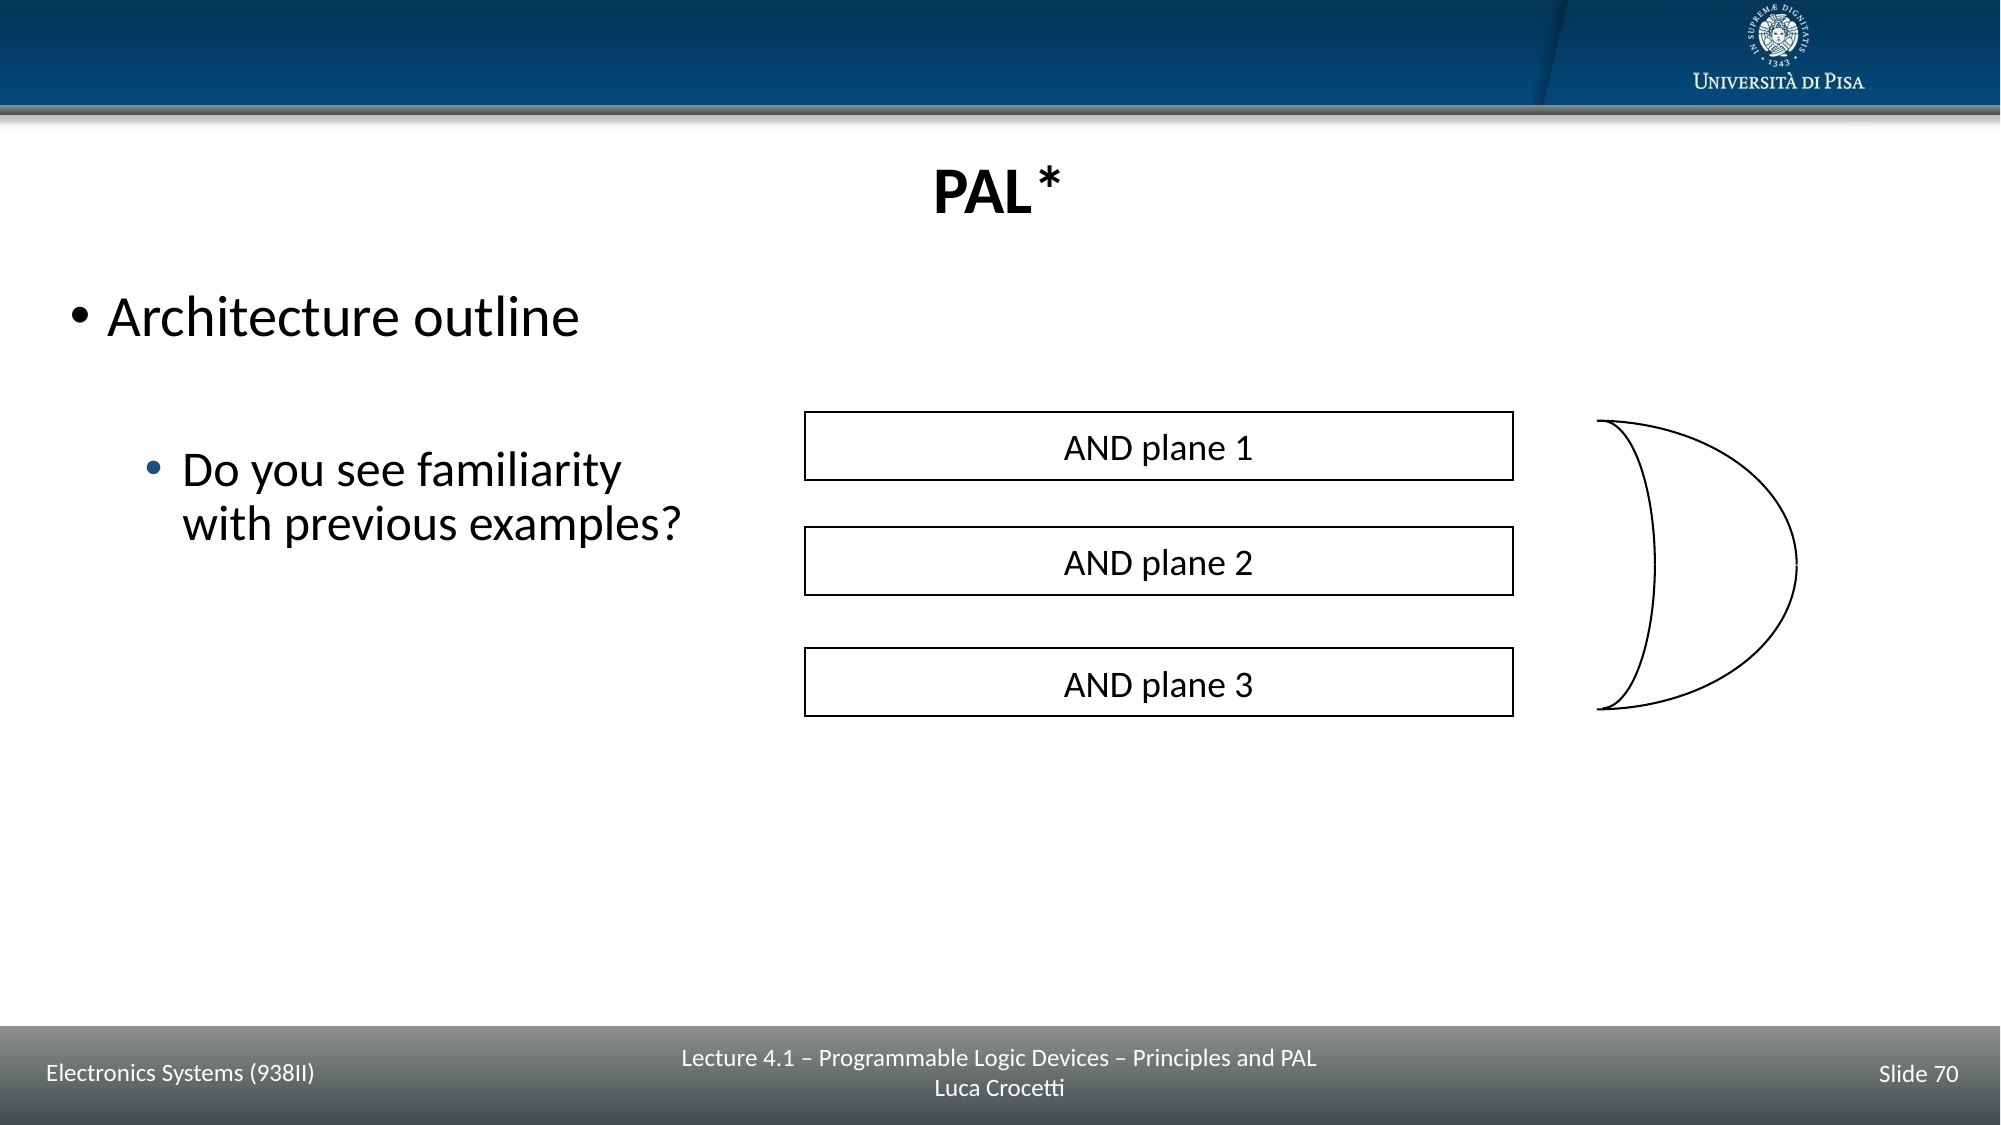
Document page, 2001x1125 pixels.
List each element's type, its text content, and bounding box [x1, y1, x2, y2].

text_box AND plane 3 [804, 647, 1514, 717]
list Architecture outline Do you see familiarity with previous examples? [55, 278, 1945, 993]
title PAL* [55, 138, 1945, 244]
picture [0, 0, 2001, 1125]
text_box AND plane 2 [804, 526, 1395, 596]
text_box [1395, 420, 1797, 710]
text_box AND plane 1 [804, 411, 1514, 481]
